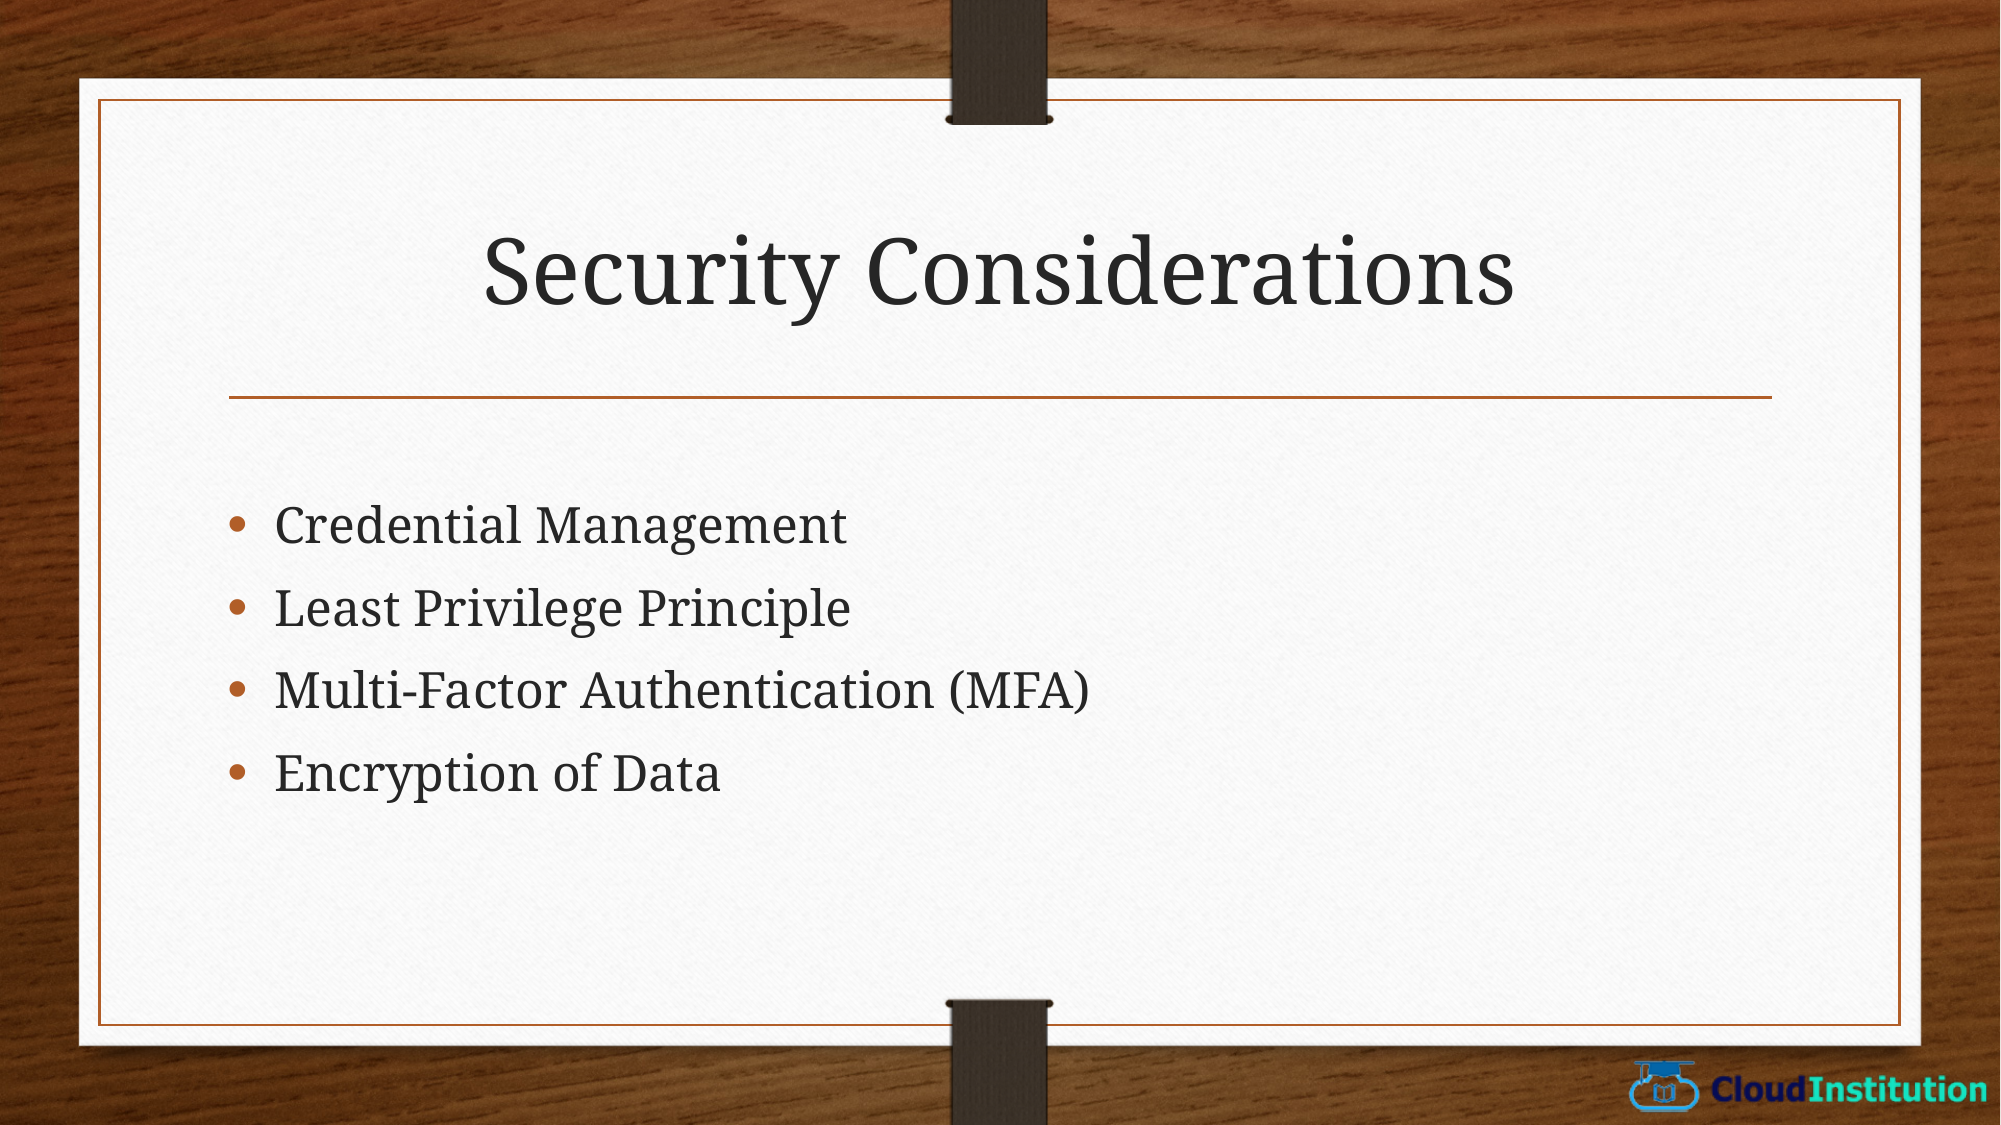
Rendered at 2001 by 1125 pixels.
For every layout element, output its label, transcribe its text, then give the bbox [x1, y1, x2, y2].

list Credential Management Least Privilege Principle Multi-Factor Authentication (MFA) Encryption of Data [212, 486, 1788, 877]
picture [101, 0, 2001, 1125]
picture [0, 0, 948, 1125]
title Security Considerations [212, 161, 1788, 375]
